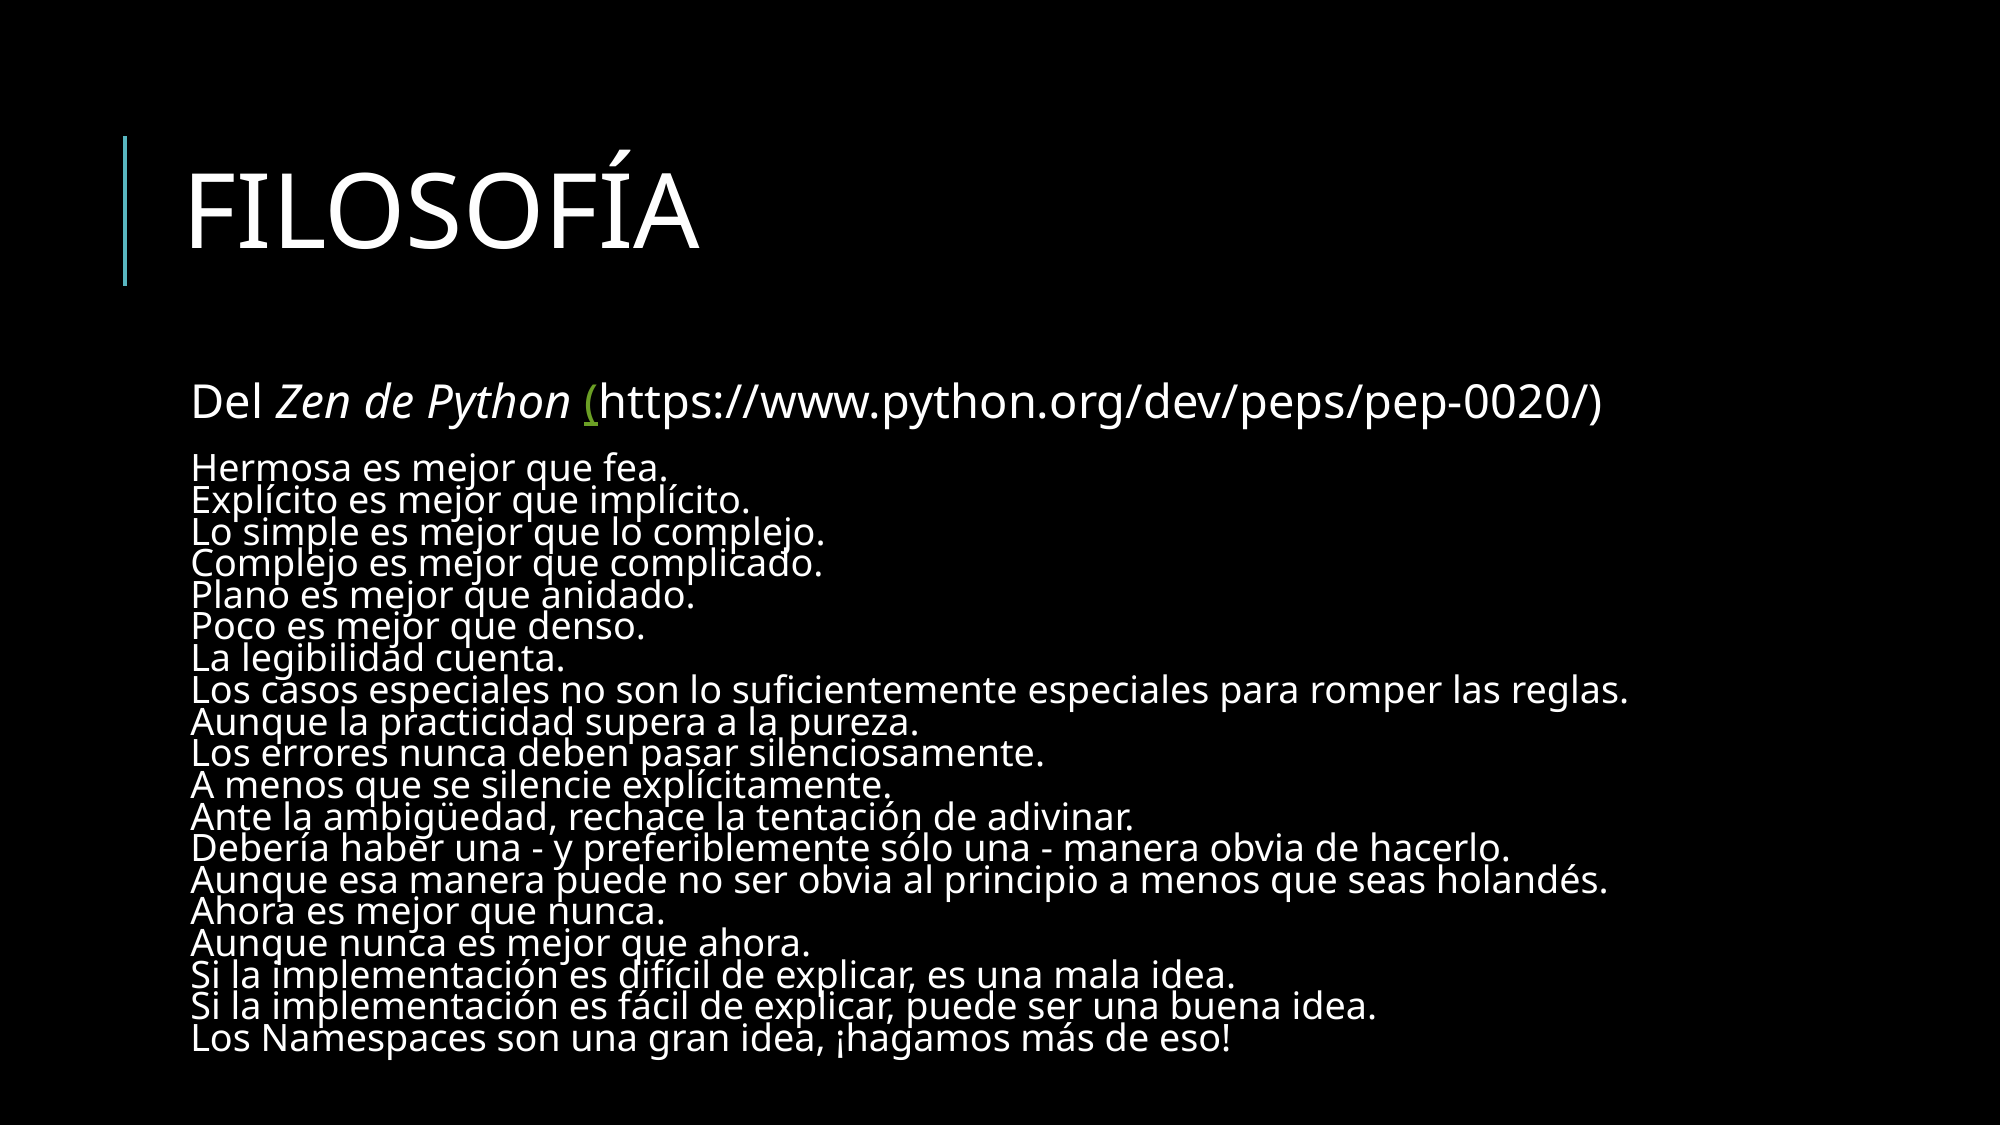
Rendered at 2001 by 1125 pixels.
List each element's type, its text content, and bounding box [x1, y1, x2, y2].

title FILOSOFÍA [168, 96, 1763, 342]
list Del Zen de Python (https://www.python.org/dev/peps/pep-0020/) Hermosa es mejor que fea. Explícito es mejor que implícito. Lo simple es mejor que lo complejo. Complejo es mejor que complicado. Plano es mejor que anidado. Poco es mejor que denso. La legibilidad cuenta. Los casos especiales no son lo suficientemente especiales para romper las reglas. Aunque la practicidad supera a la pureza. Los errores nunca deben pasar silenciosamente. A menos que se silencie explícitamente. Ante la ambigüedad, rechace la tentación de adivinar. Debería haber una - y preferiblemente sólo una - manera obvia de hacerlo. Aunque esa manera puede no ser obvia al principio a menos que seas holandés. Ahora es mejor que nunca. Aunque nunca es mejor que ahora. Si la implementación es difícil de explicar, es una mala idea. Si la implementación es fácil de explicar, puede ser una buena idea. Los Namespaces son una gran idea, ¡hagamos más de eso! [168, 375, 1763, 1067]
